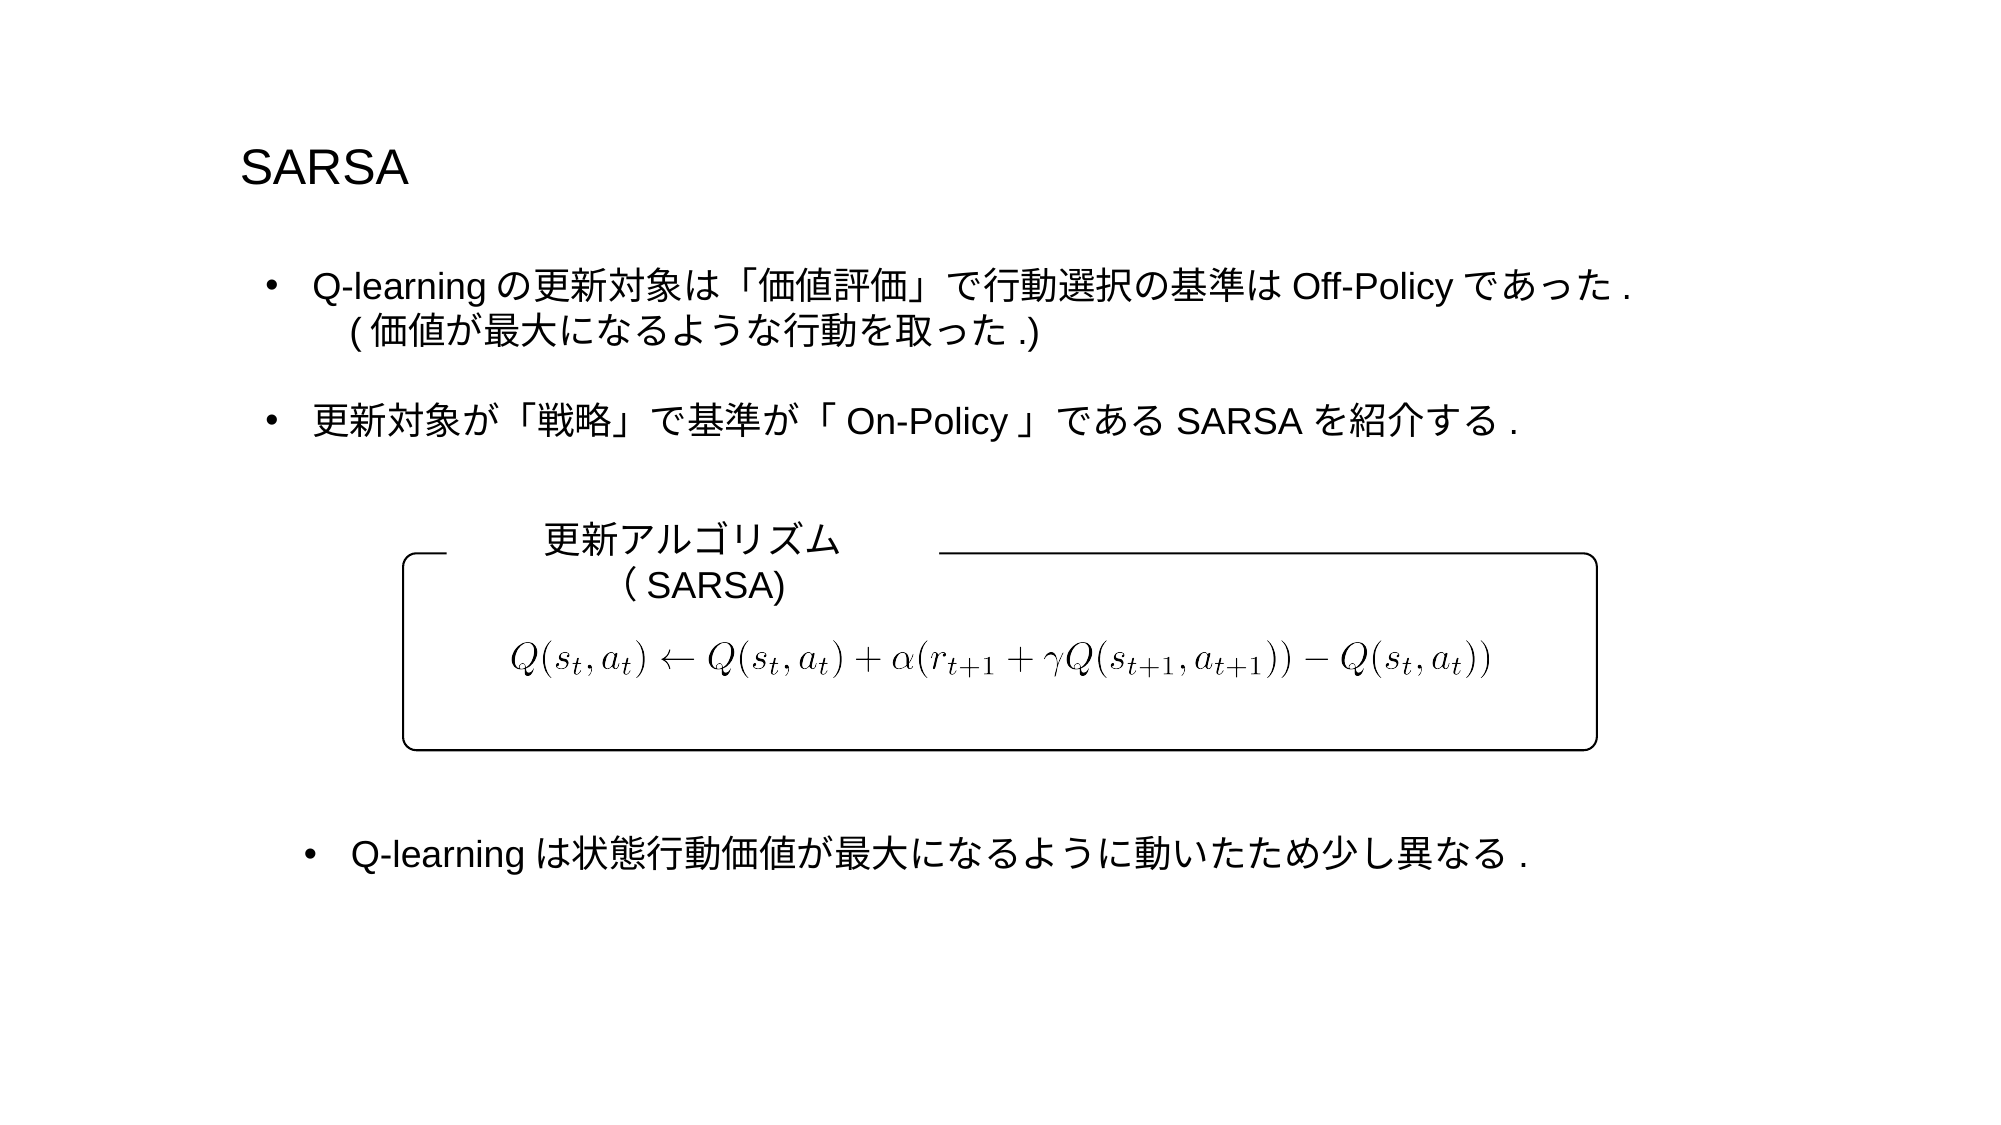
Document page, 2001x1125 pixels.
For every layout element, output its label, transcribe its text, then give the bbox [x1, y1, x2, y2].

text_box Q-learningの更新対象は「価値評価」で行動選択の基準はOff-Policyであった. (価値が最大になるような行動を取った.) 更新対象が「戦略」で基準が「On-Policy」であるSARSAを紹介する. [250, 254, 1647, 450]
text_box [403, 517, 1597, 751]
text_box Q-learningは状態行動価値が最大になるように動いたため少し異なる. [289, 823, 1544, 883]
text_box SARSA [225, 126, 1300, 202]
